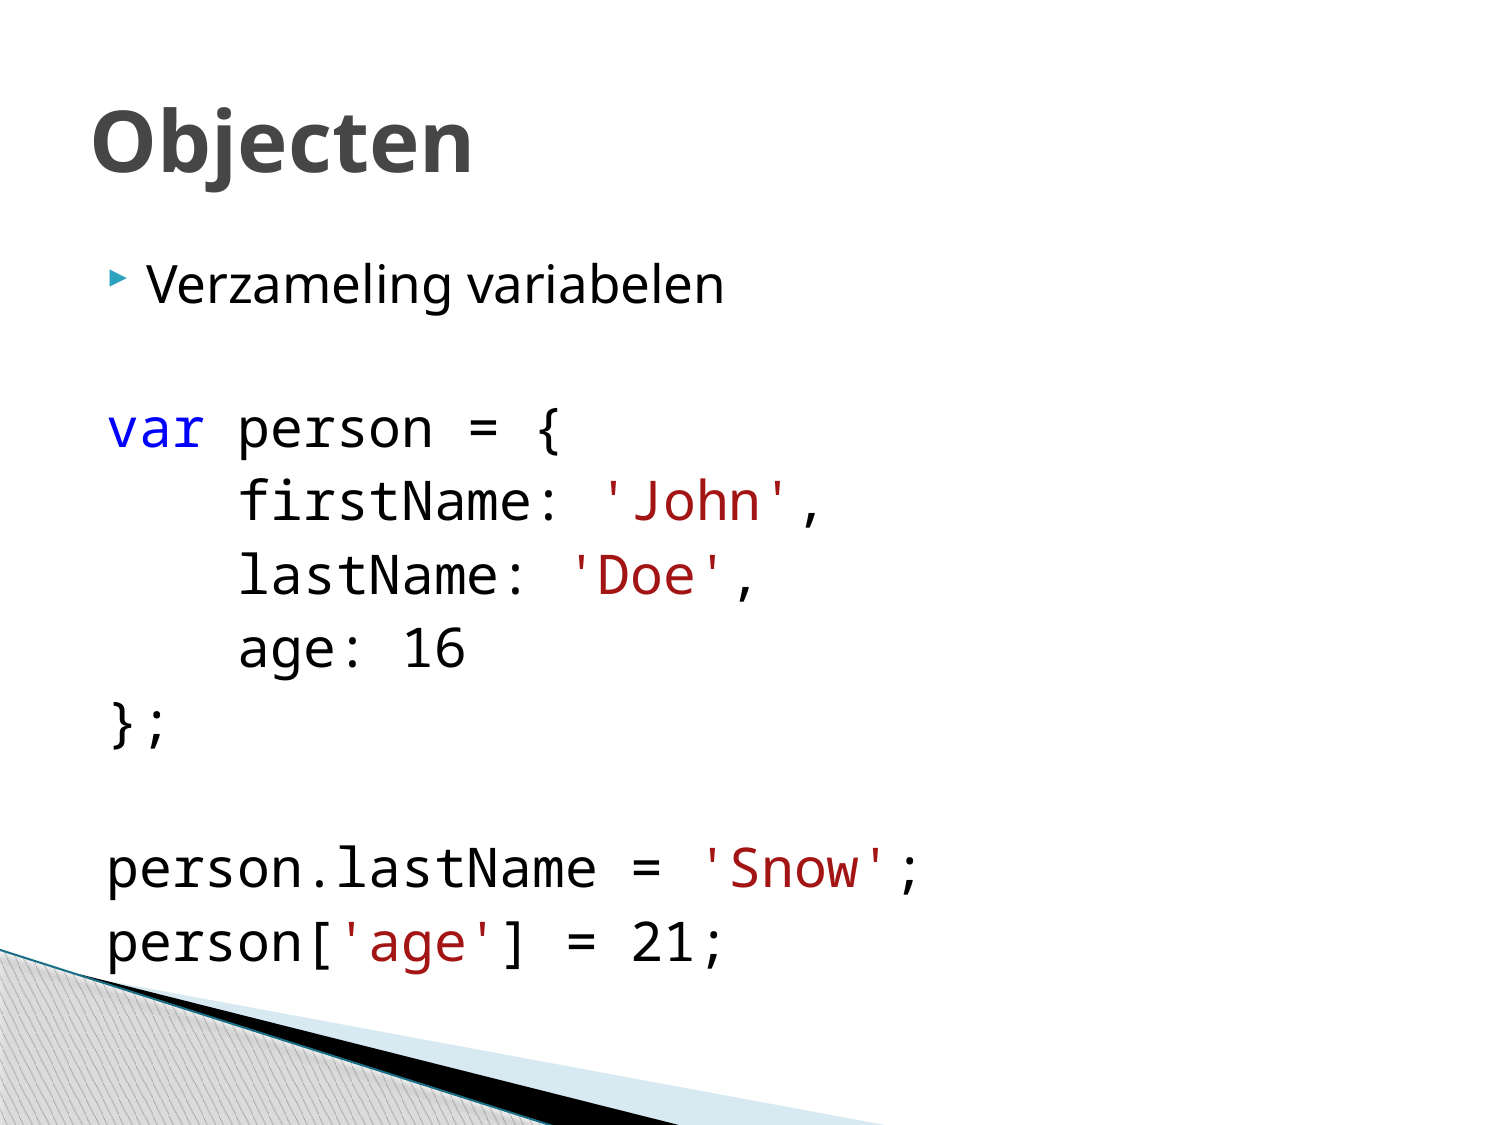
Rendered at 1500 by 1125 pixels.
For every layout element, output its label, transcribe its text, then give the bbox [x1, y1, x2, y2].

list Verzameling variabelen var person = { firstName: 'John', lastName: 'Doe', age: 16 }; person.lastName = 'Snow'; person['age'] = 21; [75, 243, 1425, 986]
title Objecten [75, 45, 1425, 233]
